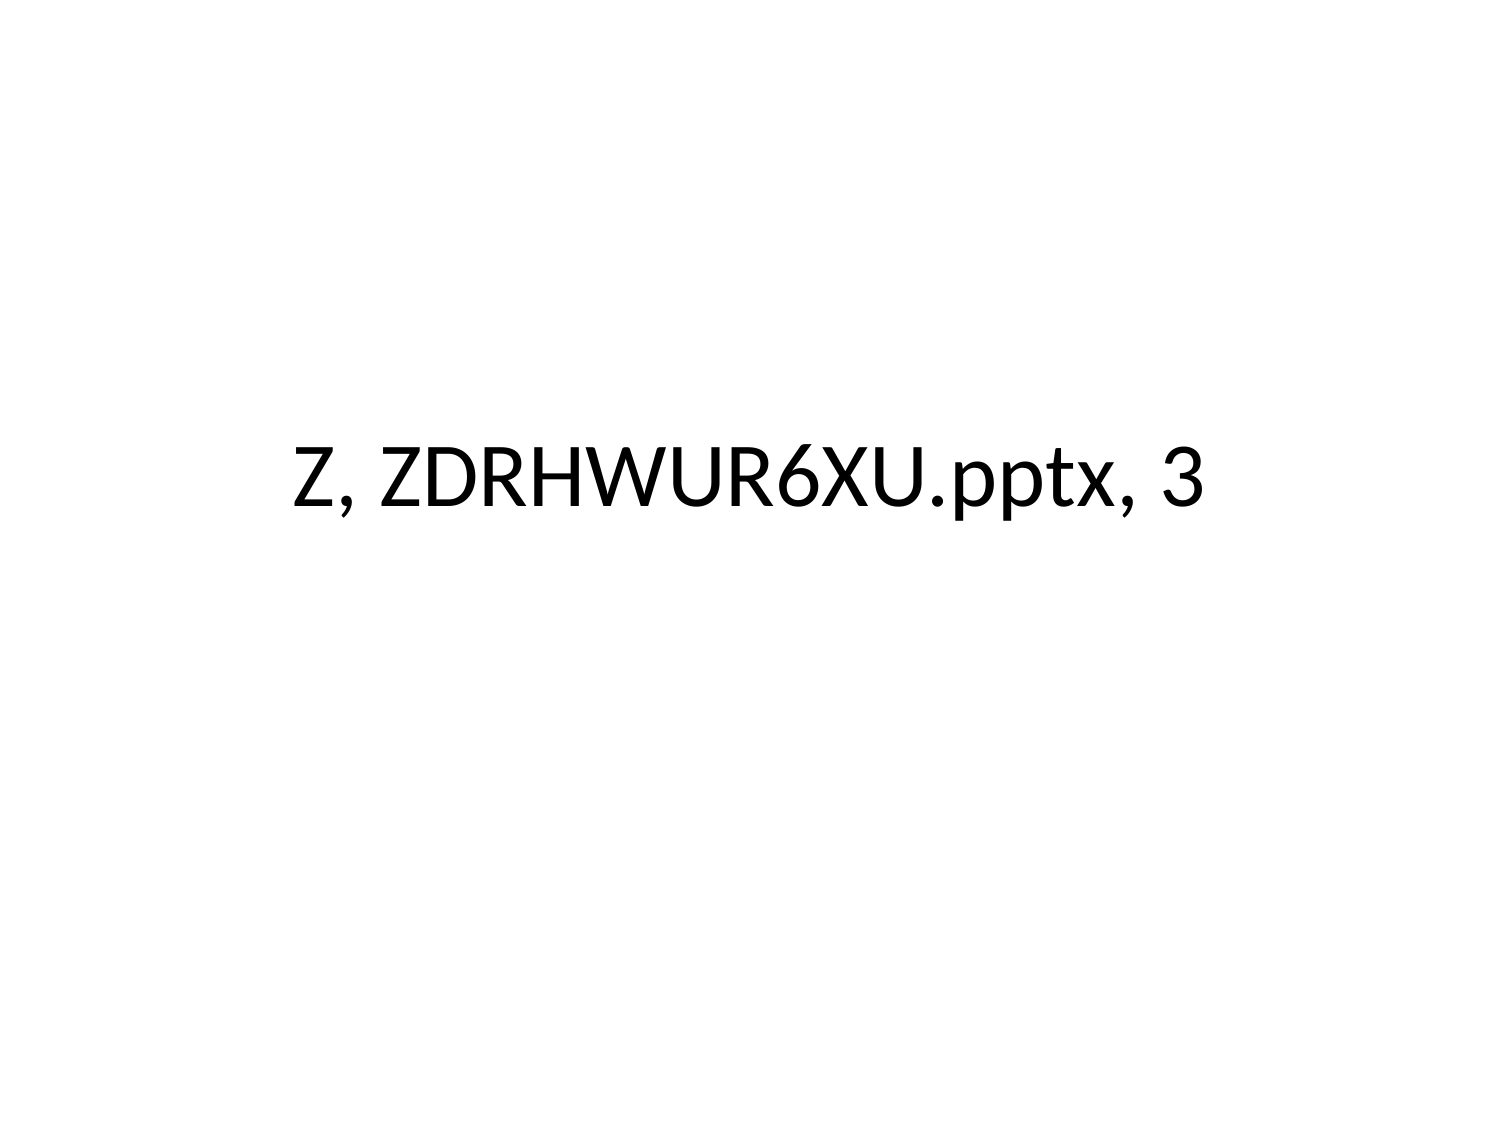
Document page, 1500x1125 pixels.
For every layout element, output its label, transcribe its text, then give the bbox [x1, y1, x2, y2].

title Z, ZDRHWUR6XU.pptx, 3 [112, 349, 1388, 591]
